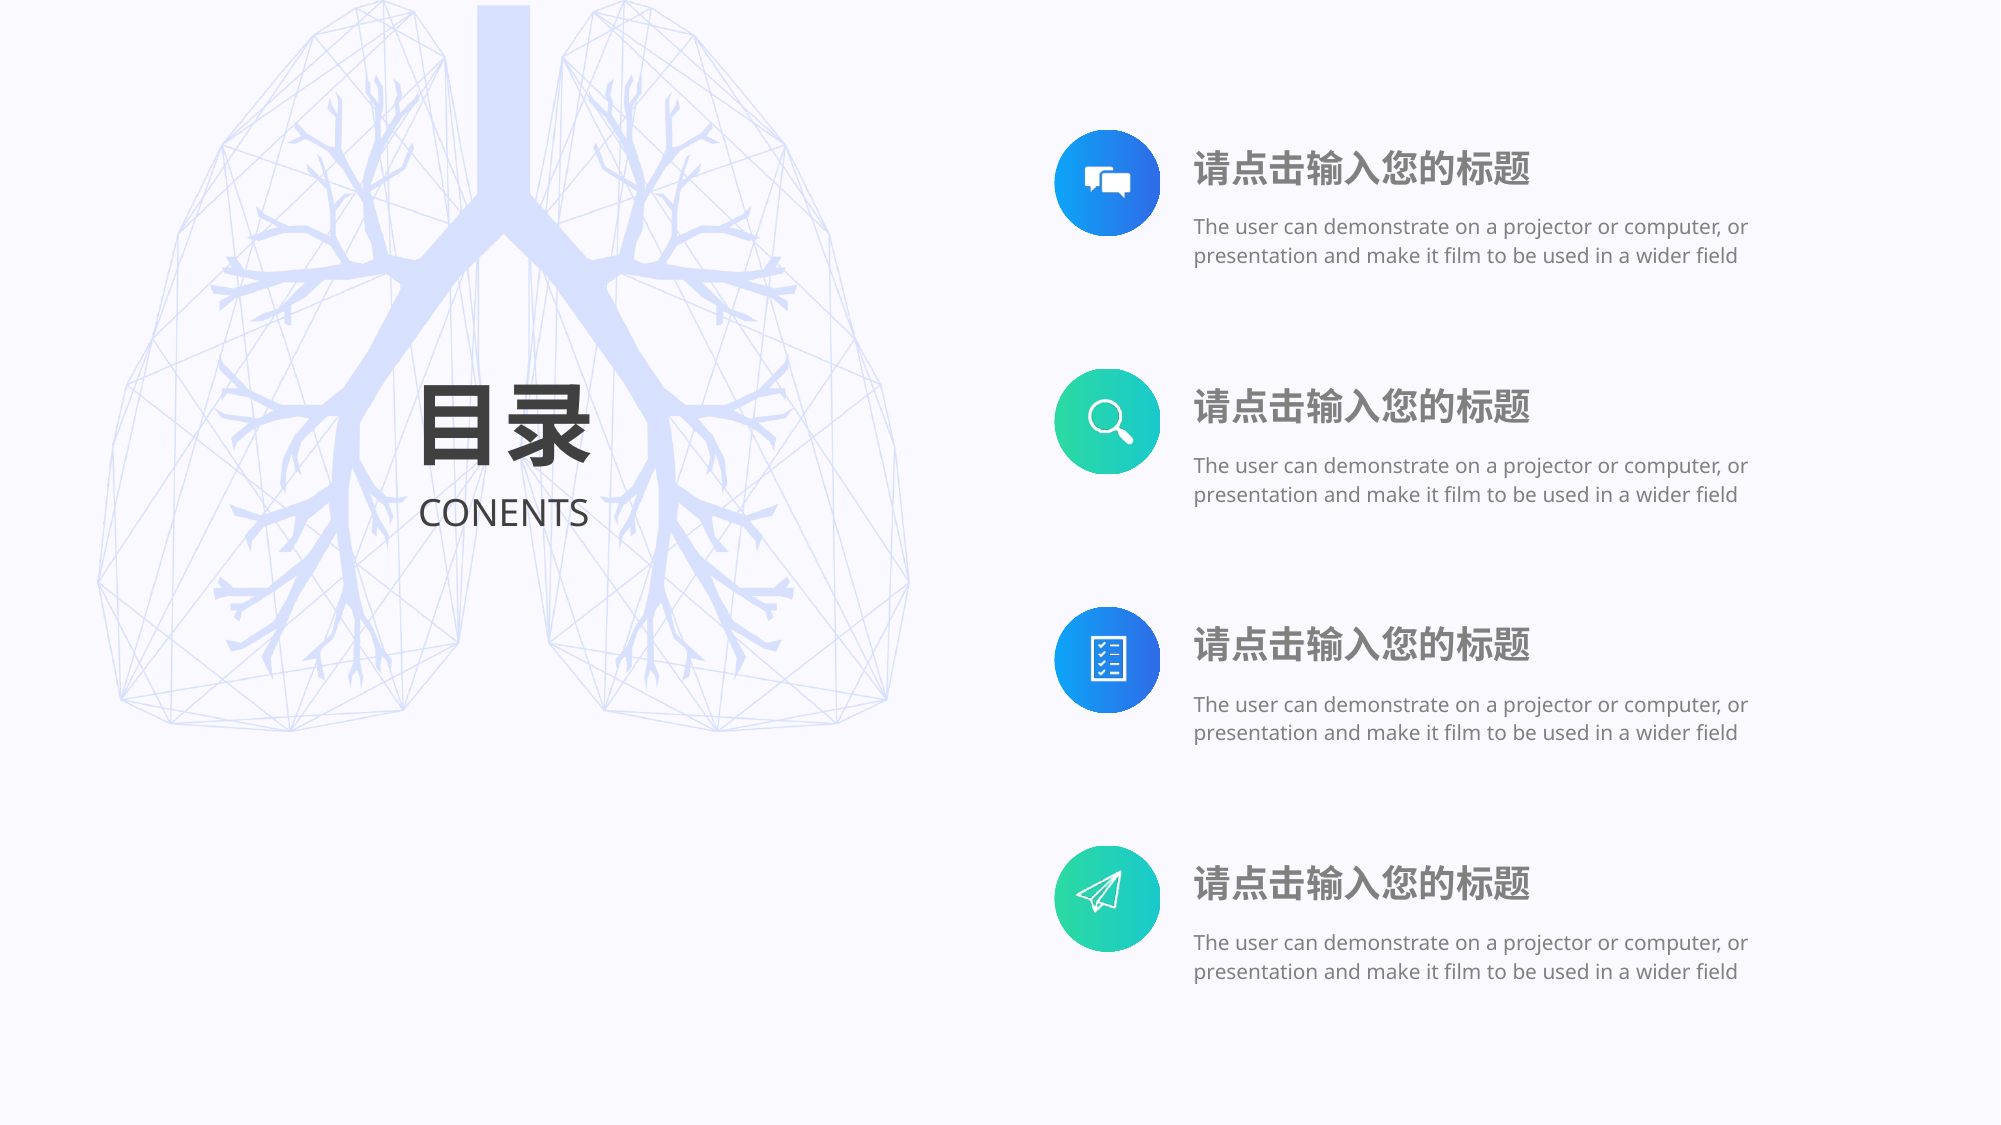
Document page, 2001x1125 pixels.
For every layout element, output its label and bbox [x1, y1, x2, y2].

text_box [1178, 852, 1831, 990]
text_box [1054, 606, 1161, 713]
text_box [1178, 614, 1831, 751]
text_box [1054, 845, 1161, 952]
text_box [1054, 368, 1161, 475]
text_box [1178, 137, 1831, 274]
text_box [1178, 375, 1831, 513]
picture [97, 0, 910, 732]
text_box [395, 359, 612, 543]
text_box [1054, 129, 1161, 236]
